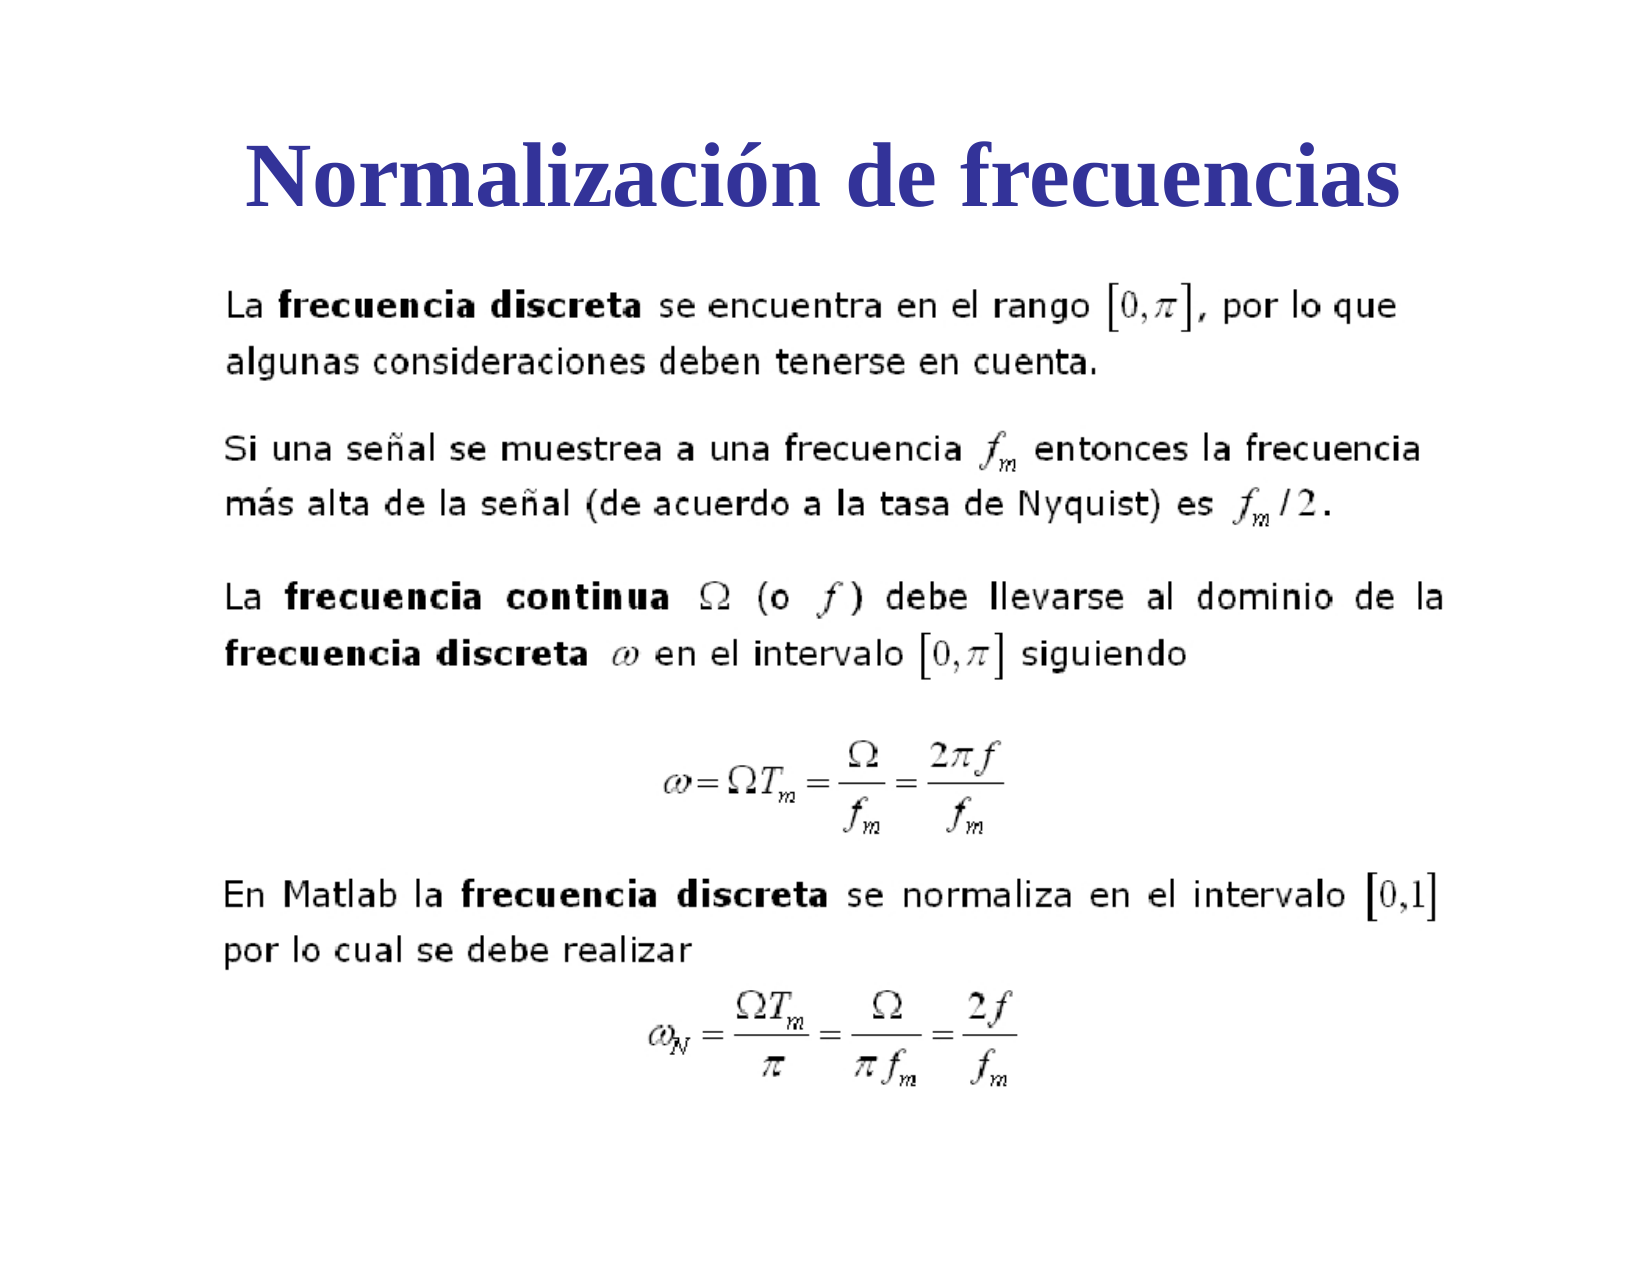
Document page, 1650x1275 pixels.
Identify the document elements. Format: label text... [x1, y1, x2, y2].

picture [218, 414, 1430, 536]
picture [218, 868, 1440, 1088]
picture [218, 276, 1405, 384]
text_box [0, 17, 1650, 635]
picture [218, 566, 1451, 842]
text_box [0, 635, 1650, 1258]
text_box Normalización de frecuencias [245, 141, 1402, 233]
